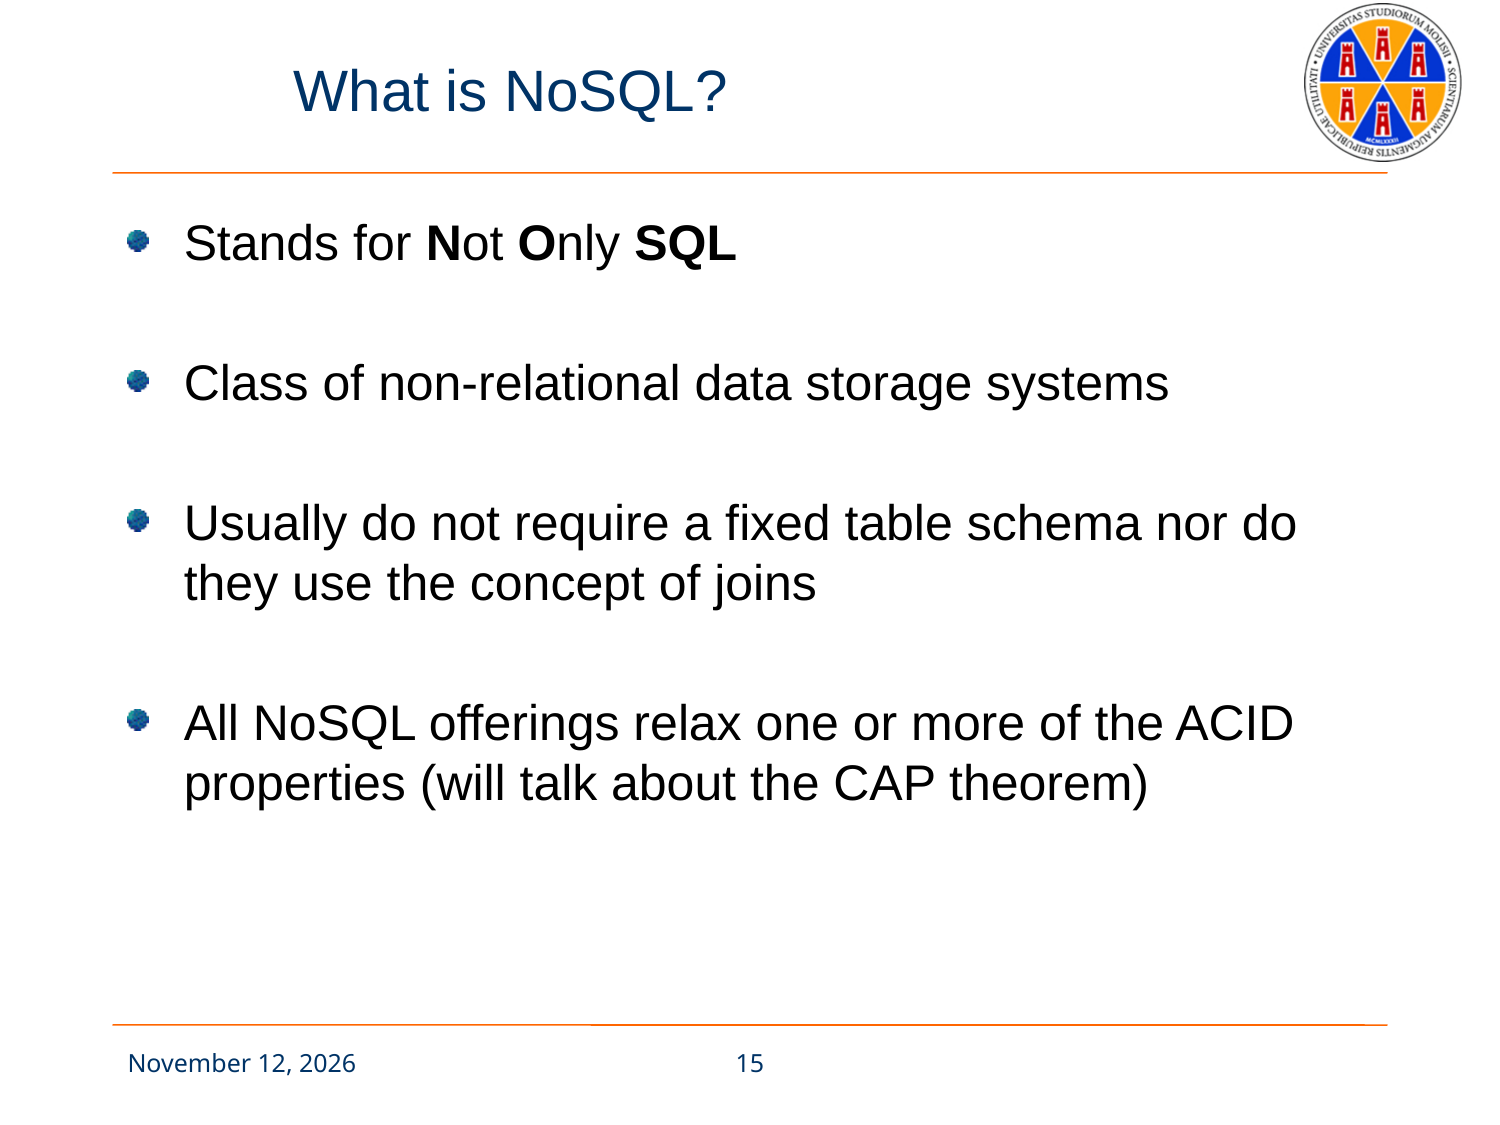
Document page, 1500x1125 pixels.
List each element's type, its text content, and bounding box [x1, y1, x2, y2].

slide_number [112, 1039, 664, 1080]
title What is NoSQL? [278, 18, 1211, 157]
list Stands for Not Only SQL Class of non-relational data storage systems Usually do not require a fixed table schema nor do they use the concept of joins All NoSQL offerings relax one or more of the ACID properties (will talk about the CAP theorem) [112, 203, 1388, 988]
picture [127, 370, 149, 392]
slide_number 15 [670, 1039, 830, 1078]
picture [127, 230, 149, 252]
picture [127, 709, 149, 731]
picture [127, 509, 149, 532]
picture [1269, 0, 1500, 166]
